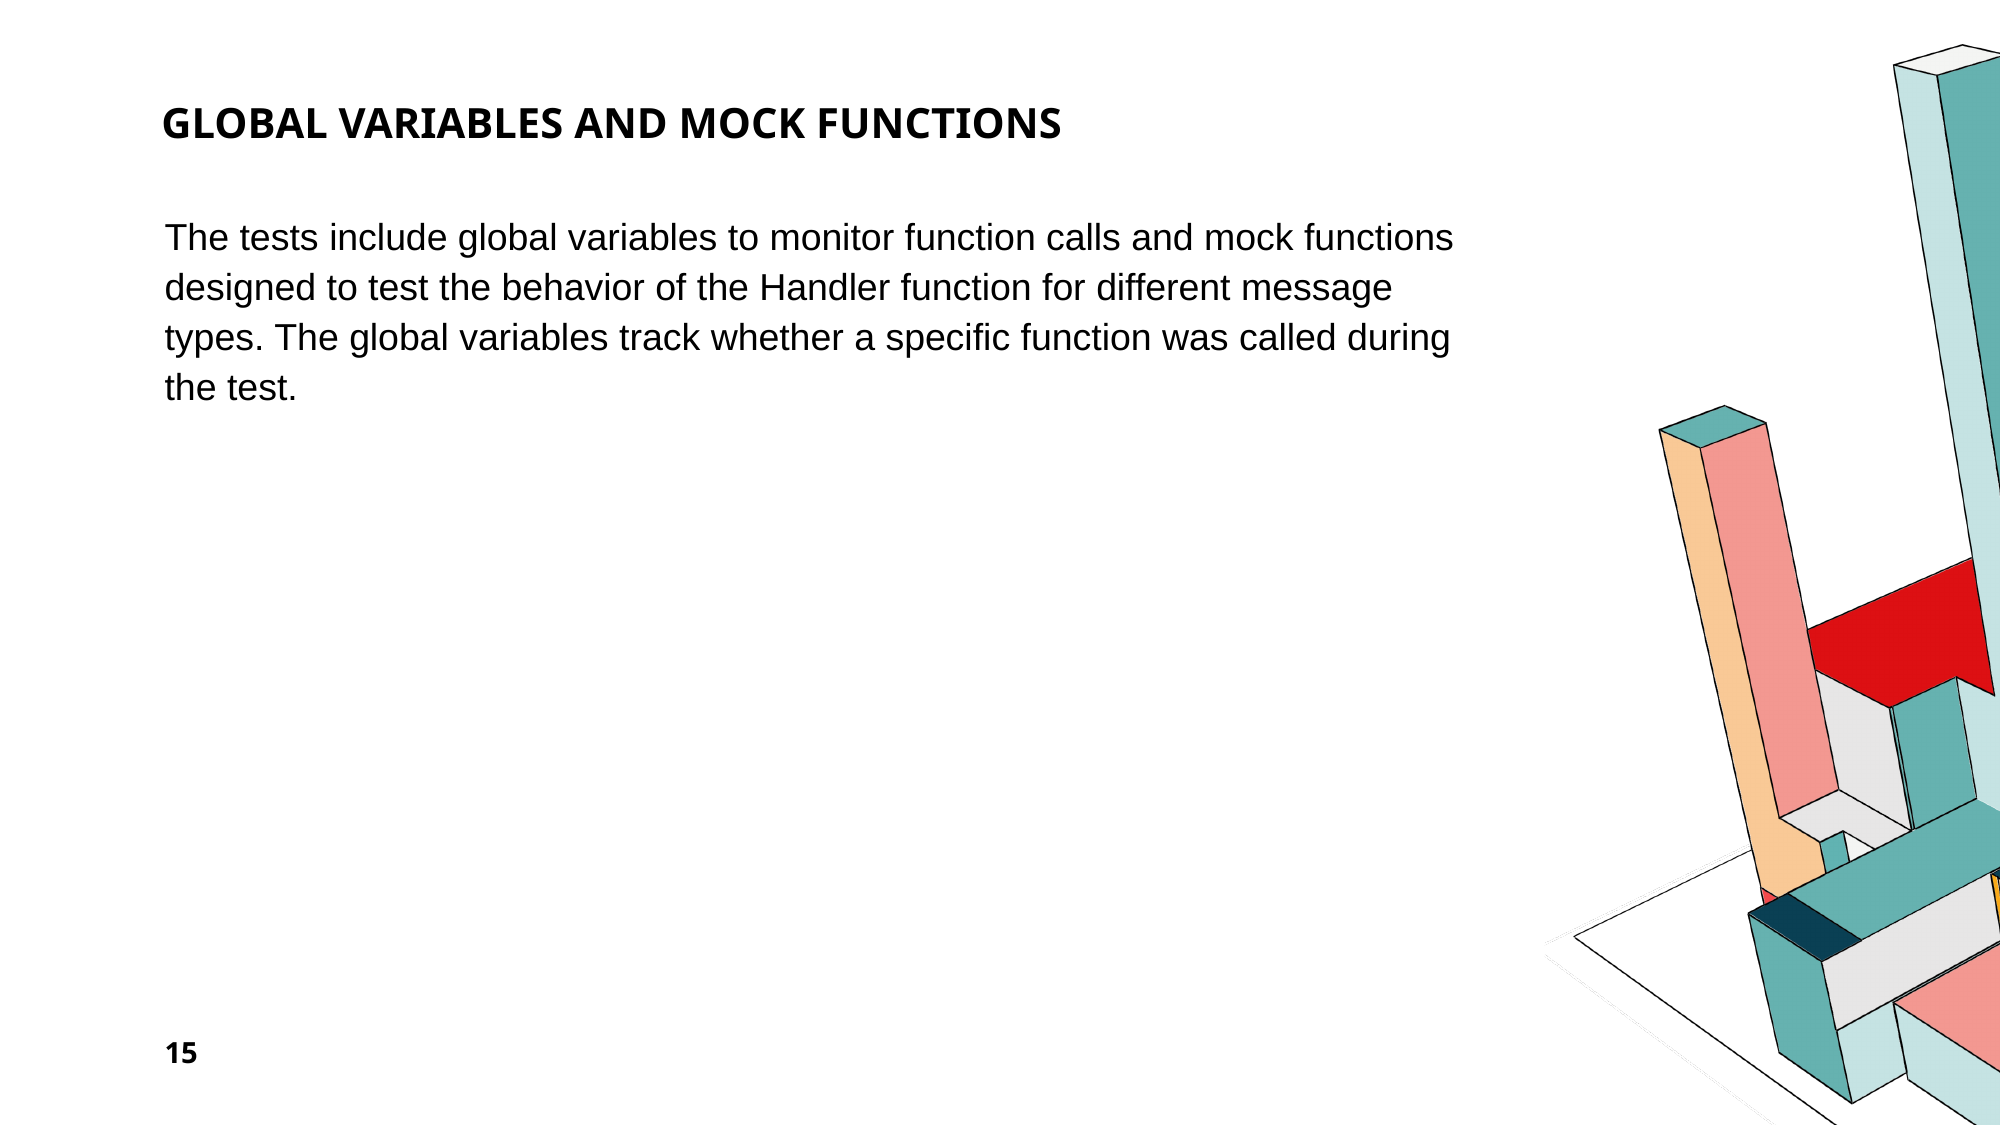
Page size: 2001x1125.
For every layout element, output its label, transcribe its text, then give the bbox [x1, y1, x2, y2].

title Global Variables and Mock Functions [146, 0, 1508, 205]
list The tests include global variables to monitor function calls and mock functions designed to test the behavior of the Handler function for different message types. The global variables track whether a specific function was called during the test. [149, 200, 1515, 774]
slide_number 15 [149, 1024, 588, 1085]
picture [1544, 43, 2000, 1125]
